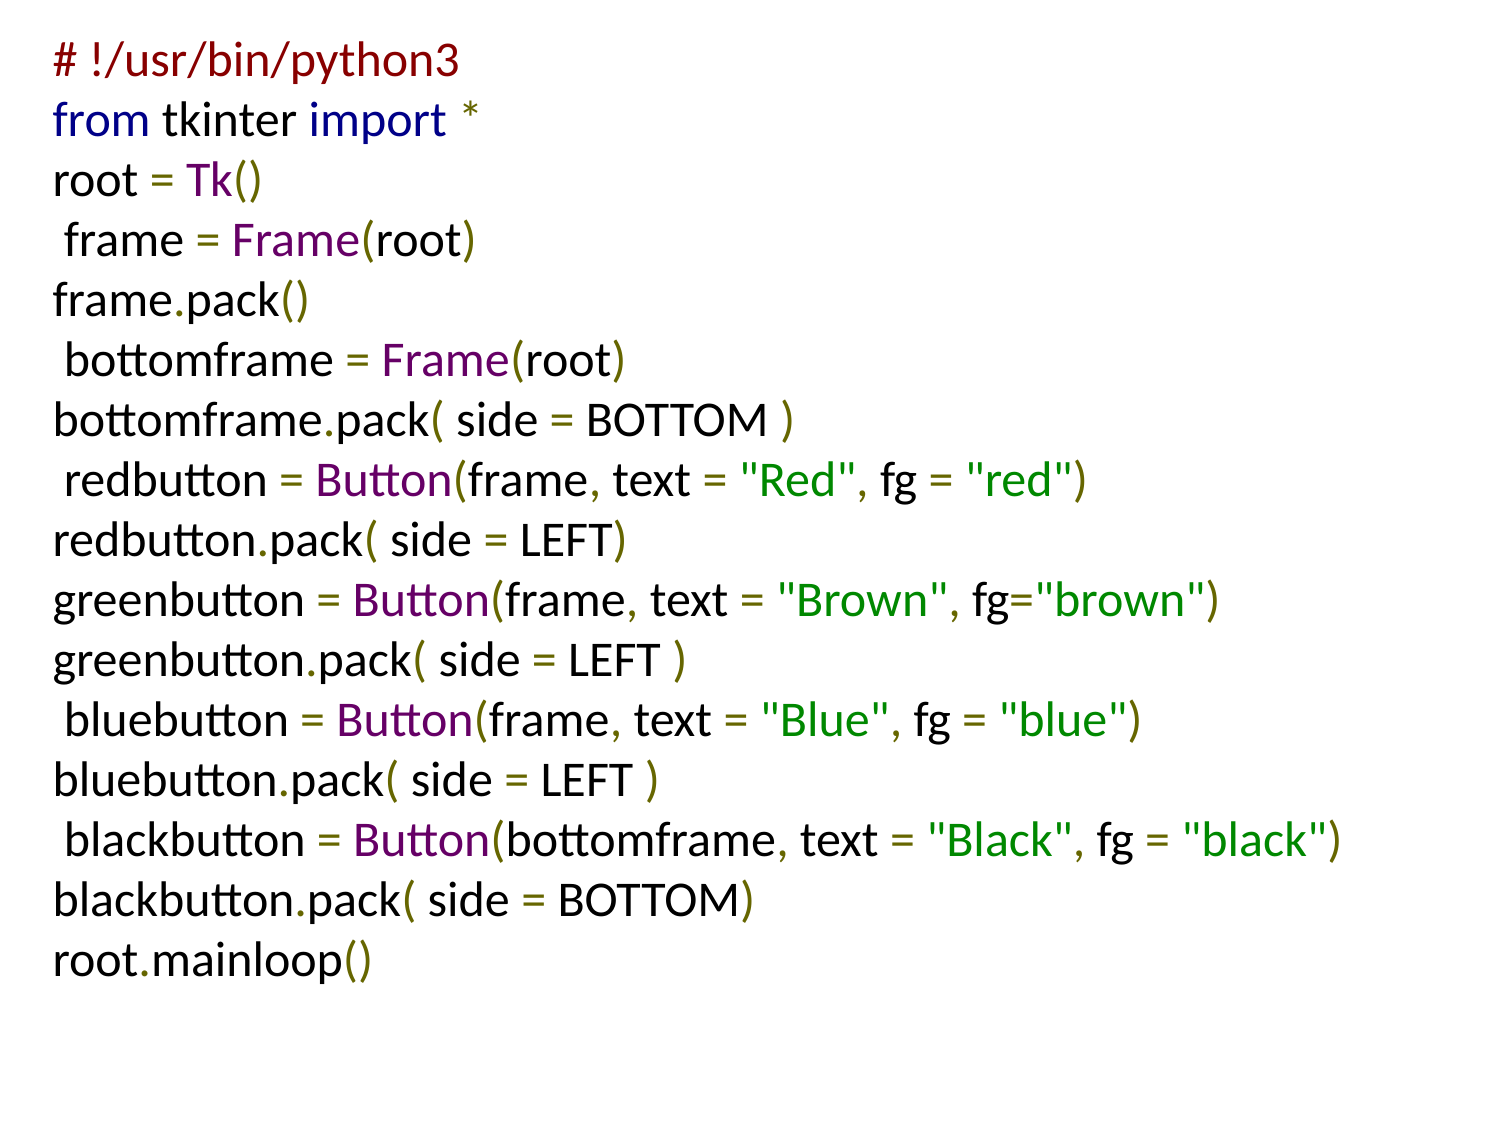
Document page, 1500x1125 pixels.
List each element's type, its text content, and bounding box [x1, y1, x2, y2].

text_box # !/usr/bin/python3 from tkinter import * root = Tk() frame = Frame(root) frame.pack() bottomframe = Frame(root) bottomframe.pack( side = BOTTOM ) redbutton = Button(frame, text = "Red", fg = "red") redbutton.pack( side = LEFT) greenbutton = Button(frame, text = "Brown", fg="brown") greenbutton.pack( side = LEFT ) bluebutton = Button(frame, text = "Blue", fg = "blue") bluebutton.pack( side = LEFT ) blackbutton = Button(bottomframe, text = "Black", fg = "black") blackbutton.pack( side = BOTTOM) root.mainloop() [37, 33, 1475, 994]
